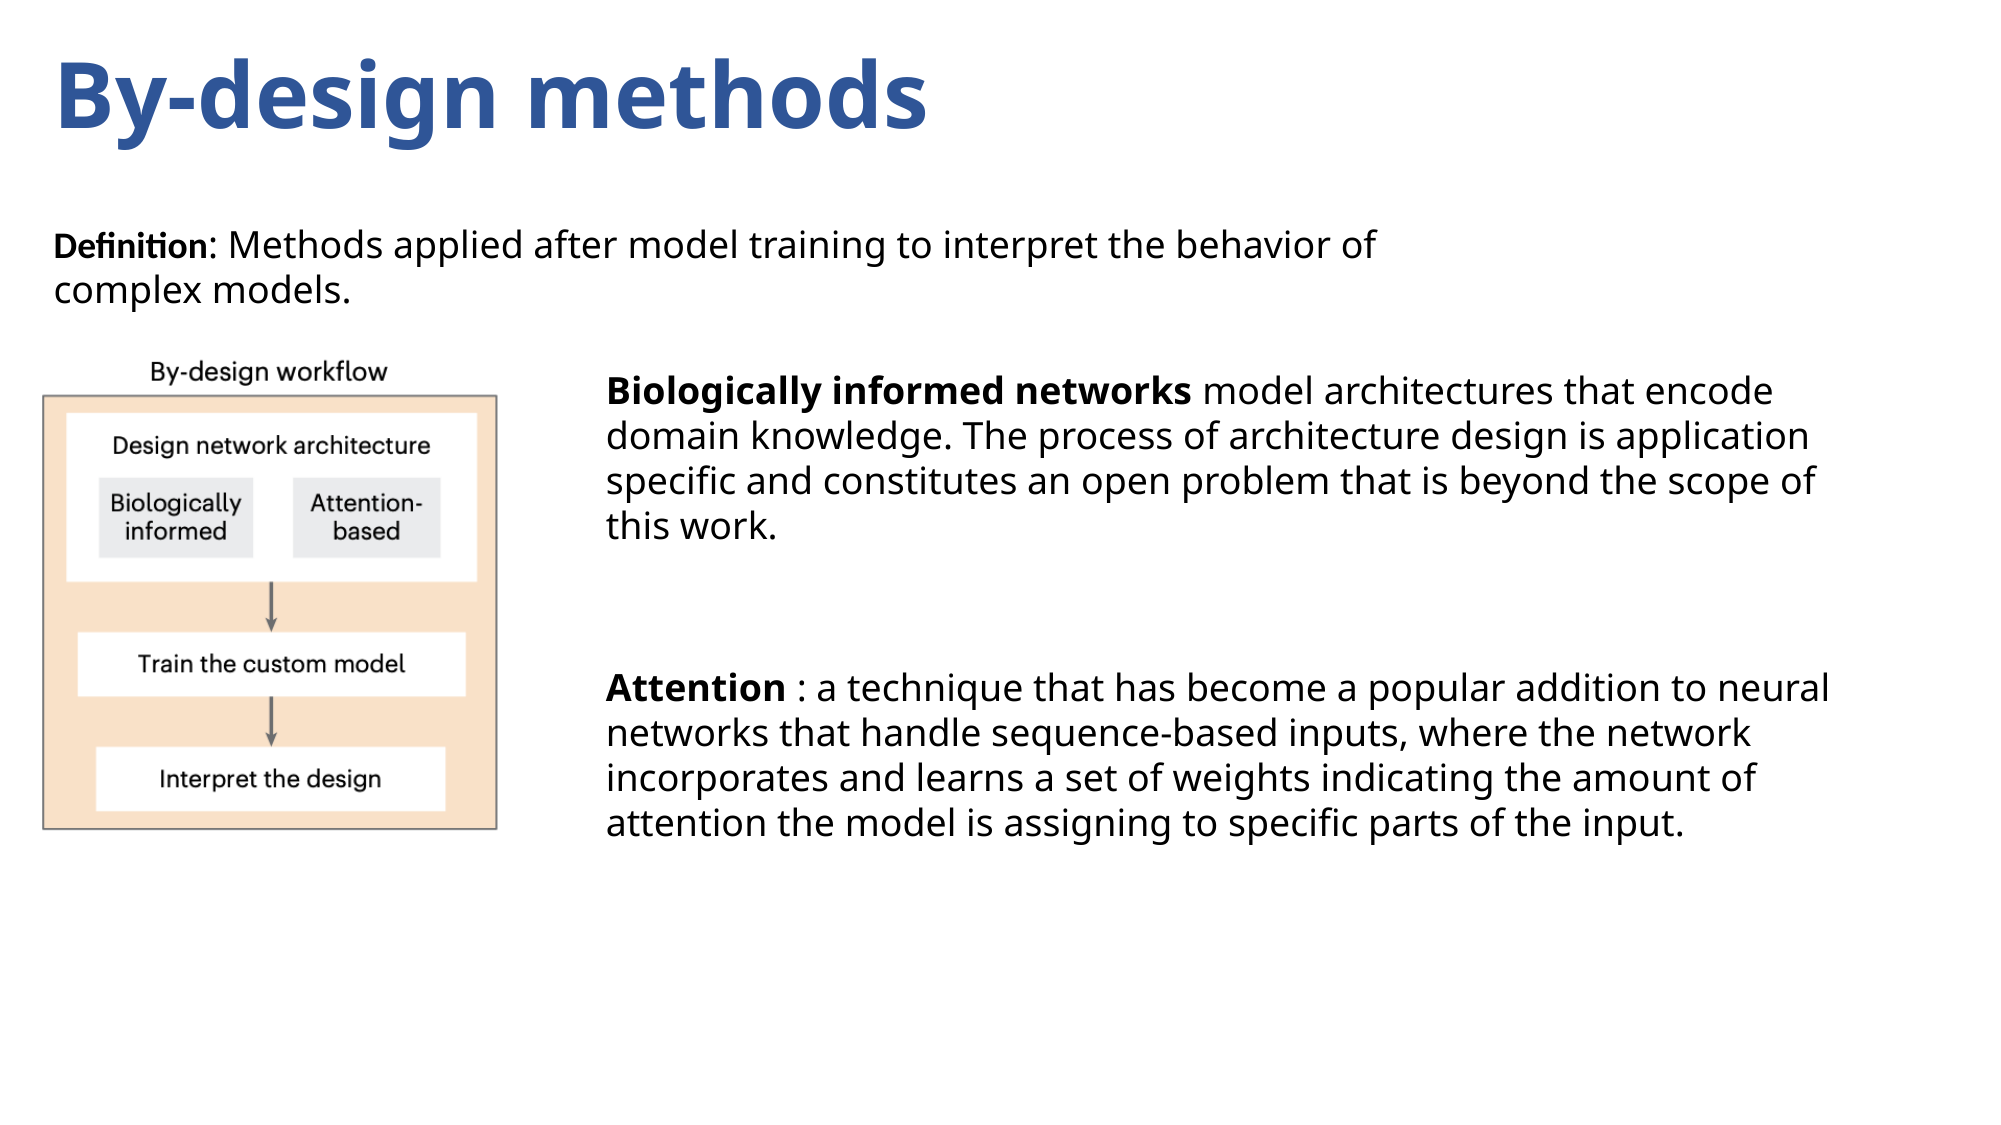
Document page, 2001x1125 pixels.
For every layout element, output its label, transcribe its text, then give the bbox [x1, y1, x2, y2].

text_box Attention : a technique that has become a popular addition to neural networks that handle sequence-based inputs, where the network incorporates and learns a set of weights indicating the amount of attention the model is assigning to specific parts of the input. [591, 656, 1870, 896]
text_box Definition: Methods applied after model training to interpret the behavior of complex models. [38, 213, 1544, 319]
title By-design methods [38, 25, 1764, 172]
picture [38, 341, 531, 849]
text_box Biologically informed networks model architectures that encode domain knowledge. The process of architecture design is application specific and constitutes an open problem that is beyond the scope of this work. [591, 359, 1870, 600]
